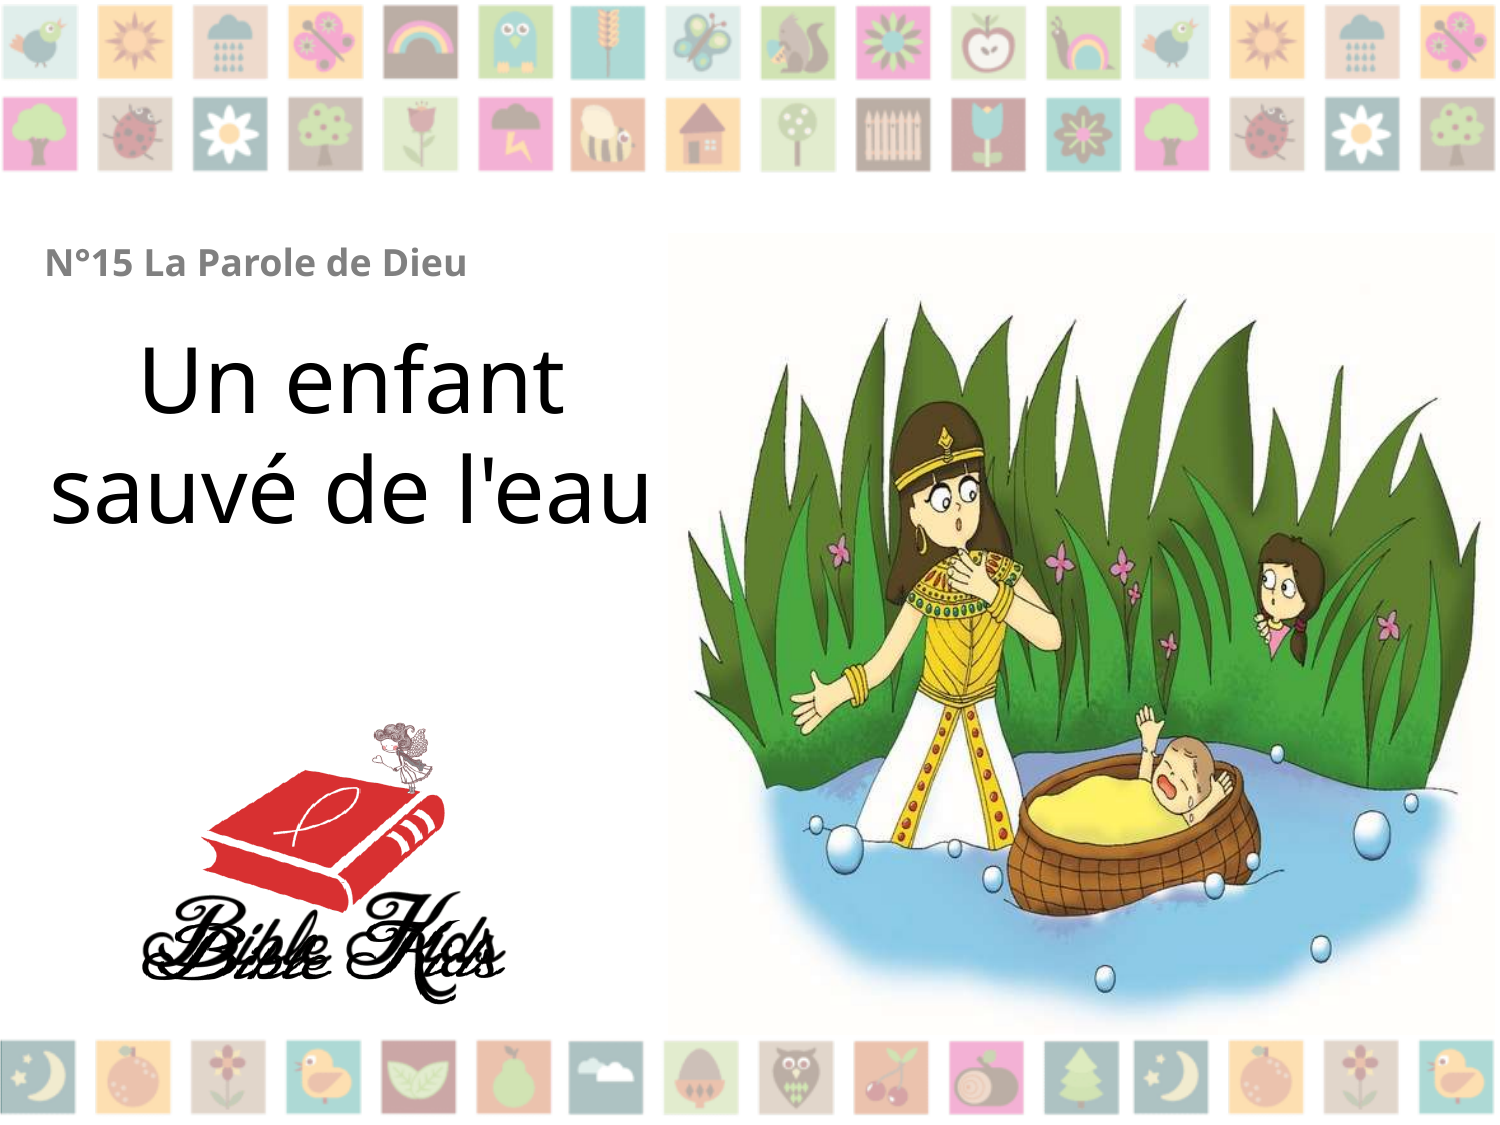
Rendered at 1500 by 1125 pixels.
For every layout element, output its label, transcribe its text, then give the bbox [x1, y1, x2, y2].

text_box Un enfant sauvé de l'eau [29, 314, 663, 550]
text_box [0, 3, 1500, 181]
picture [668, 233, 1495, 1036]
text_box N°15 La Parole de Dieu [29, 231, 514, 292]
picture [117, 692, 544, 1027]
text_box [0, 1028, 1500, 1118]
